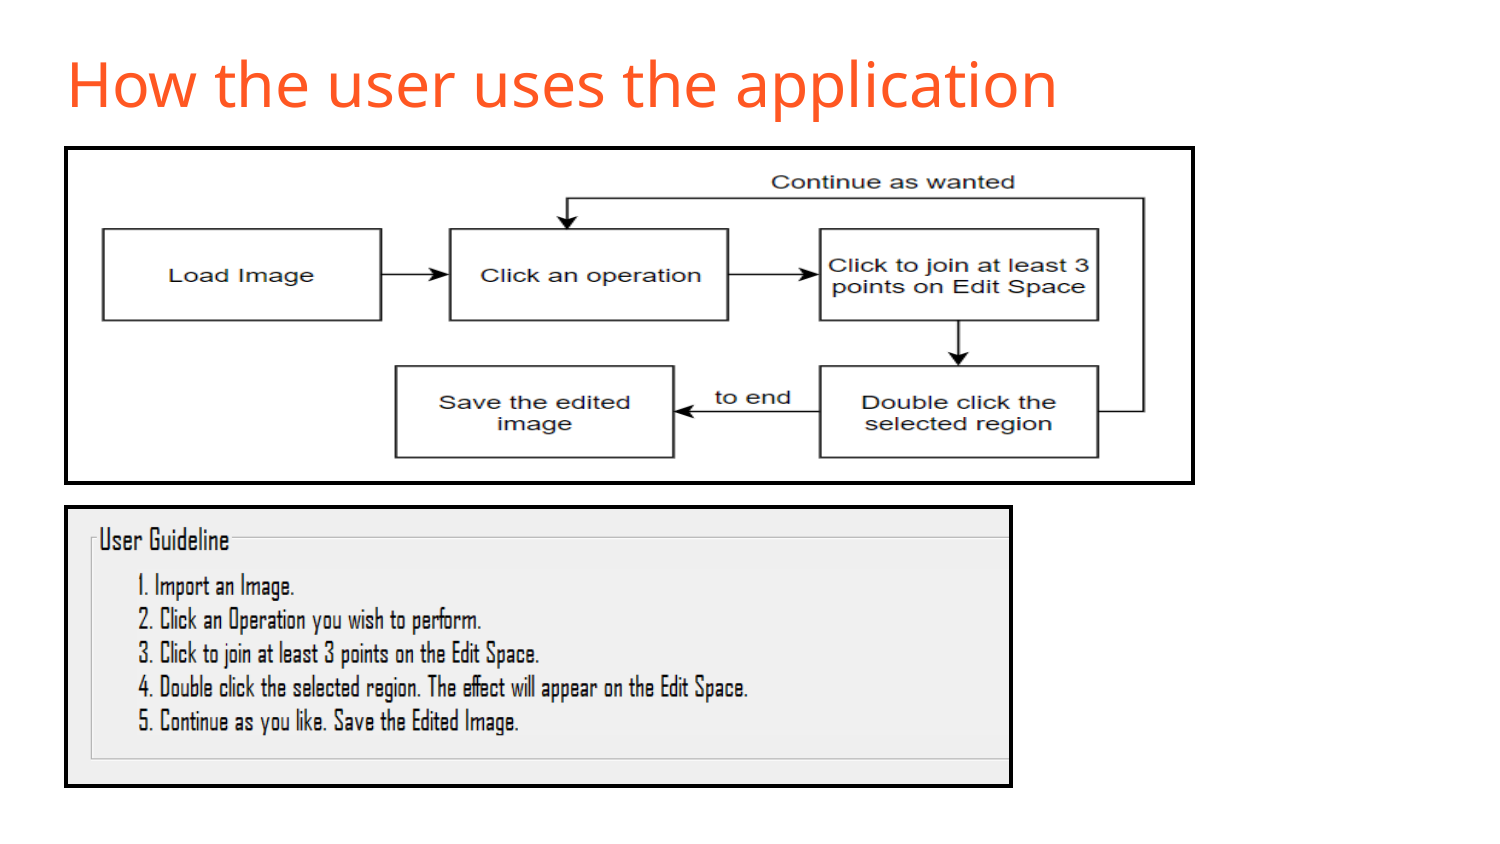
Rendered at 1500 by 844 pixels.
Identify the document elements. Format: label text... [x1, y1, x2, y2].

picture [67, 508, 1009, 785]
title How the user uses the application [51, 30, 1449, 125]
picture [67, 149, 1192, 482]
